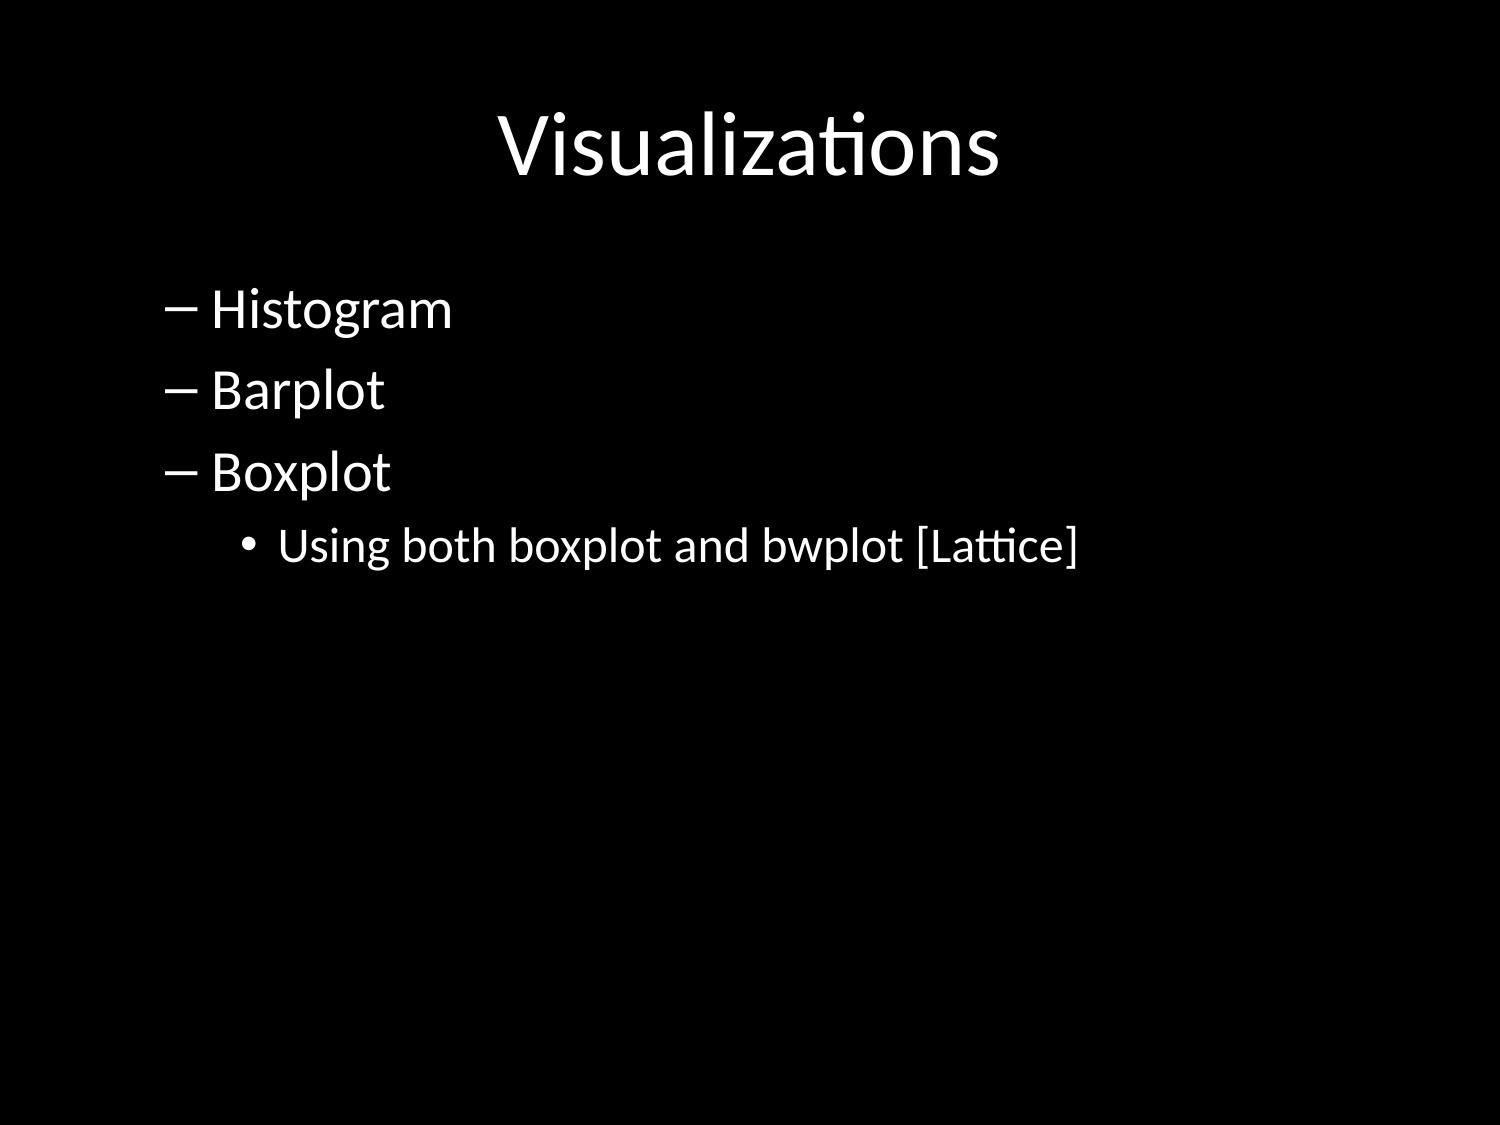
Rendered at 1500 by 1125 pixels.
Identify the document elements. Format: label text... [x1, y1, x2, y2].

list Histogram Barplot Boxplot Using both boxplot and bwplot [Lattice] [75, 262, 1425, 1005]
title Visualizations [75, 45, 1425, 233]
